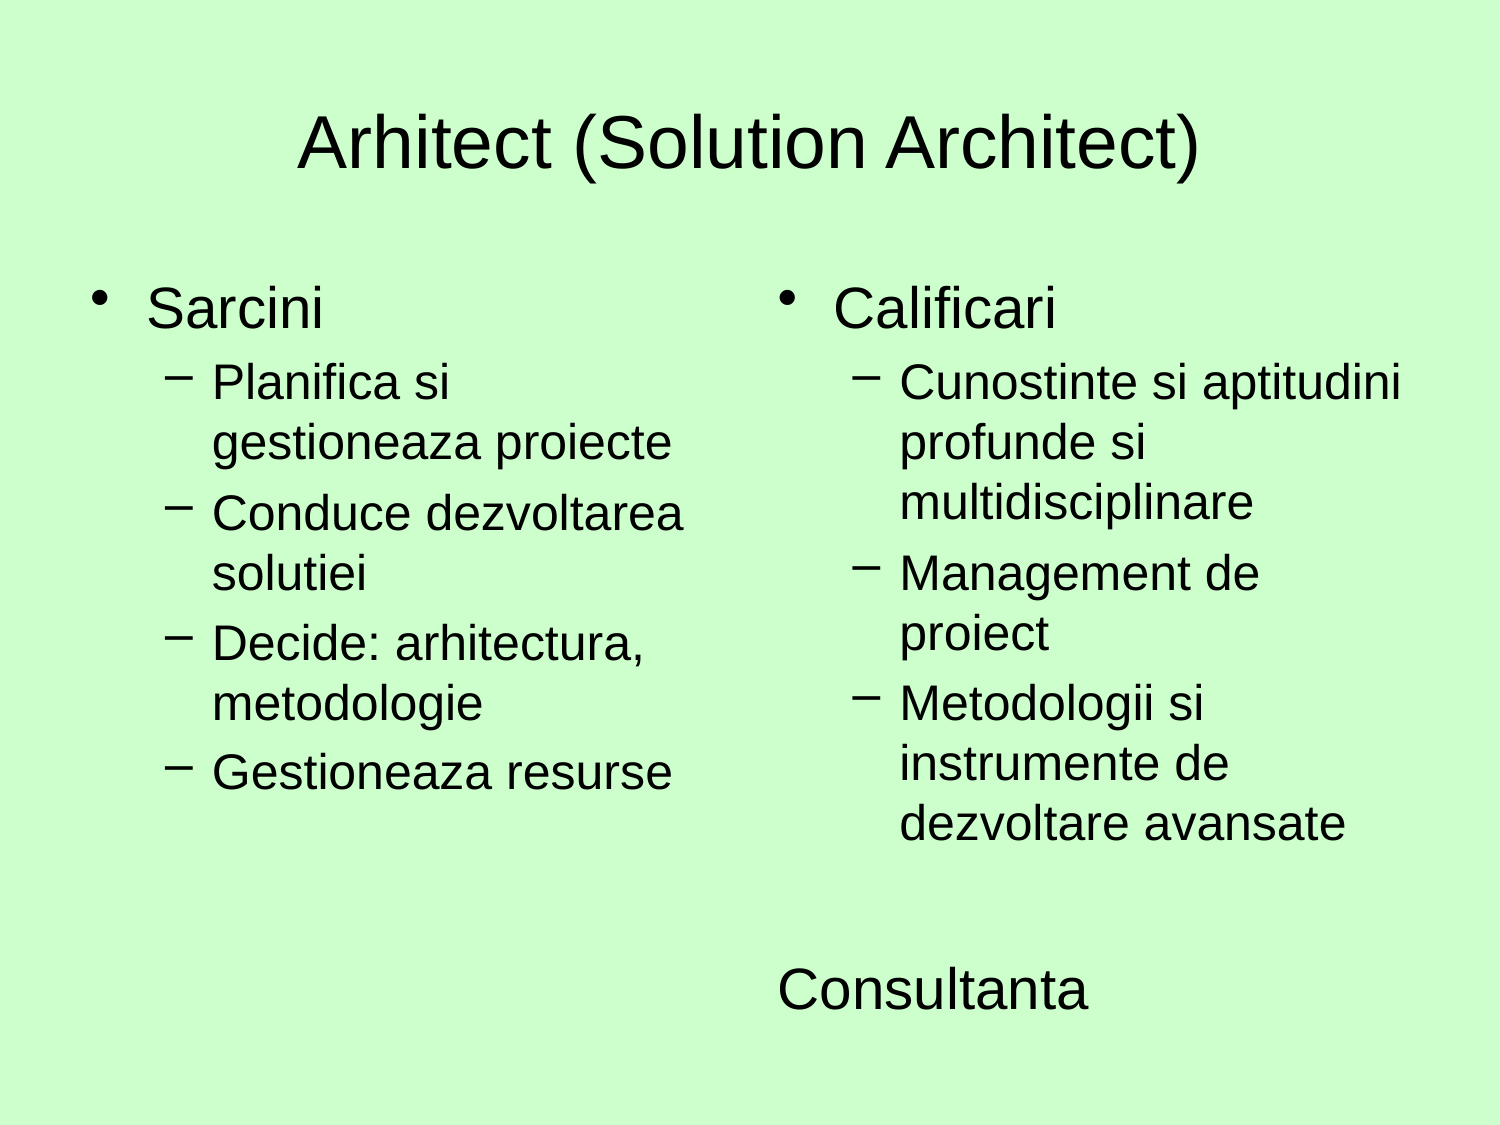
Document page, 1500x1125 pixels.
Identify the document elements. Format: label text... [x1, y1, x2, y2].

list Sarcini Planifica si gestioneaza proiecte Conduce dezvoltarea solutiei Decide: arhitectura, metodologie Gestioneaza resurse [74, 262, 738, 1006]
title Arhitect (Solution Architect) [74, 44, 1426, 233]
list Calificari Cunostinte si aptitudini profunde si multidisciplinare Management de proiect Metodologii si instrumente de dezvoltare avansate Consultanta [762, 262, 1426, 1006]
